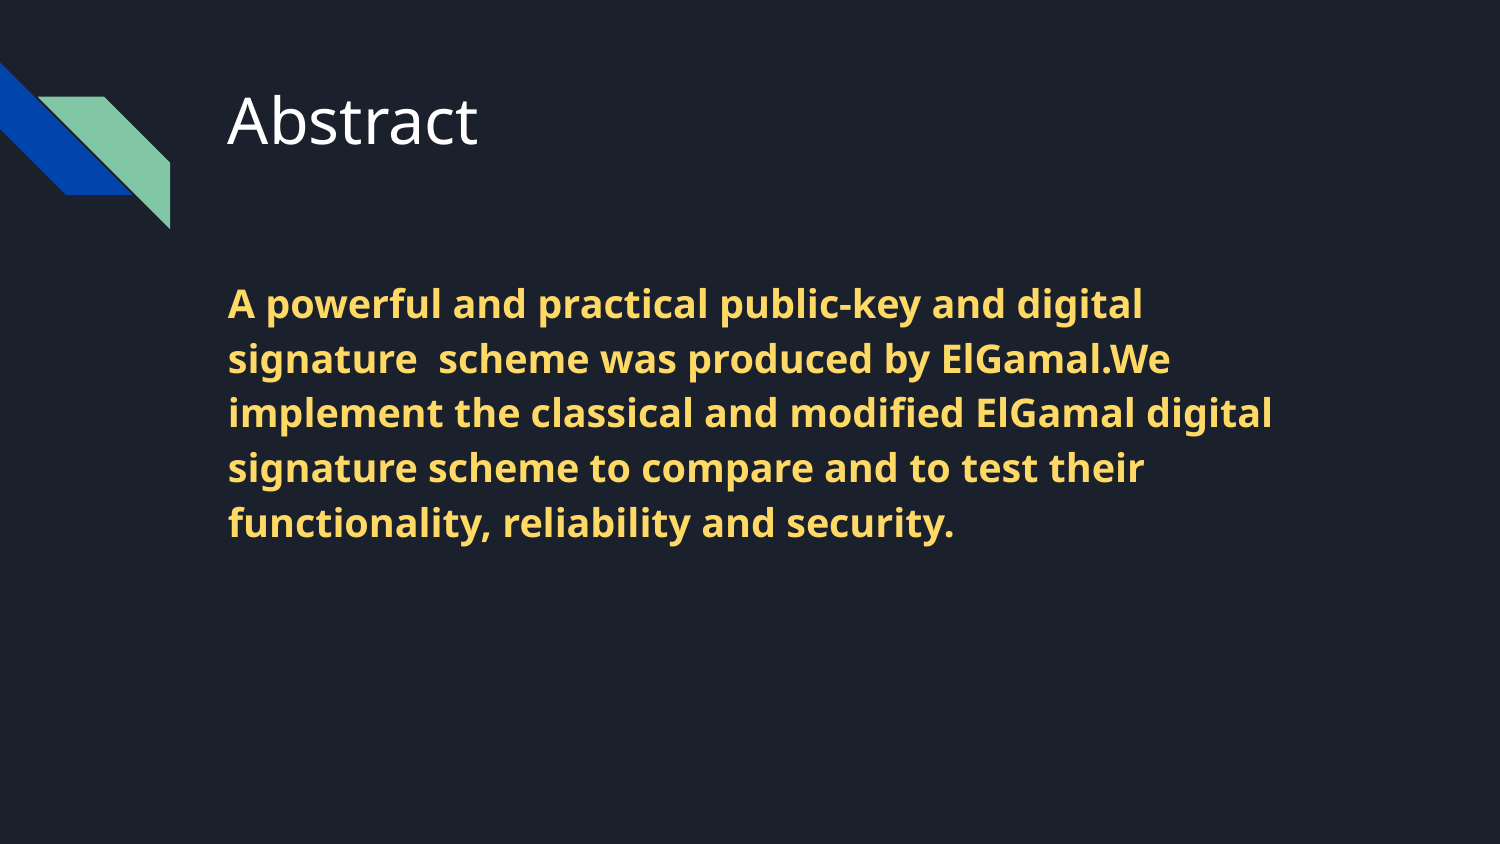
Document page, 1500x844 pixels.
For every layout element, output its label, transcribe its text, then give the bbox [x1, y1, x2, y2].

title Abstract [212, 64, 1368, 215]
list A powerful and practical public-key and digital signature scheme was produced by ElGamal.We implement the classical and modified ElGamal digital signature scheme to compare and to test their functionality, reliability and security. [212, 257, 1368, 735]
